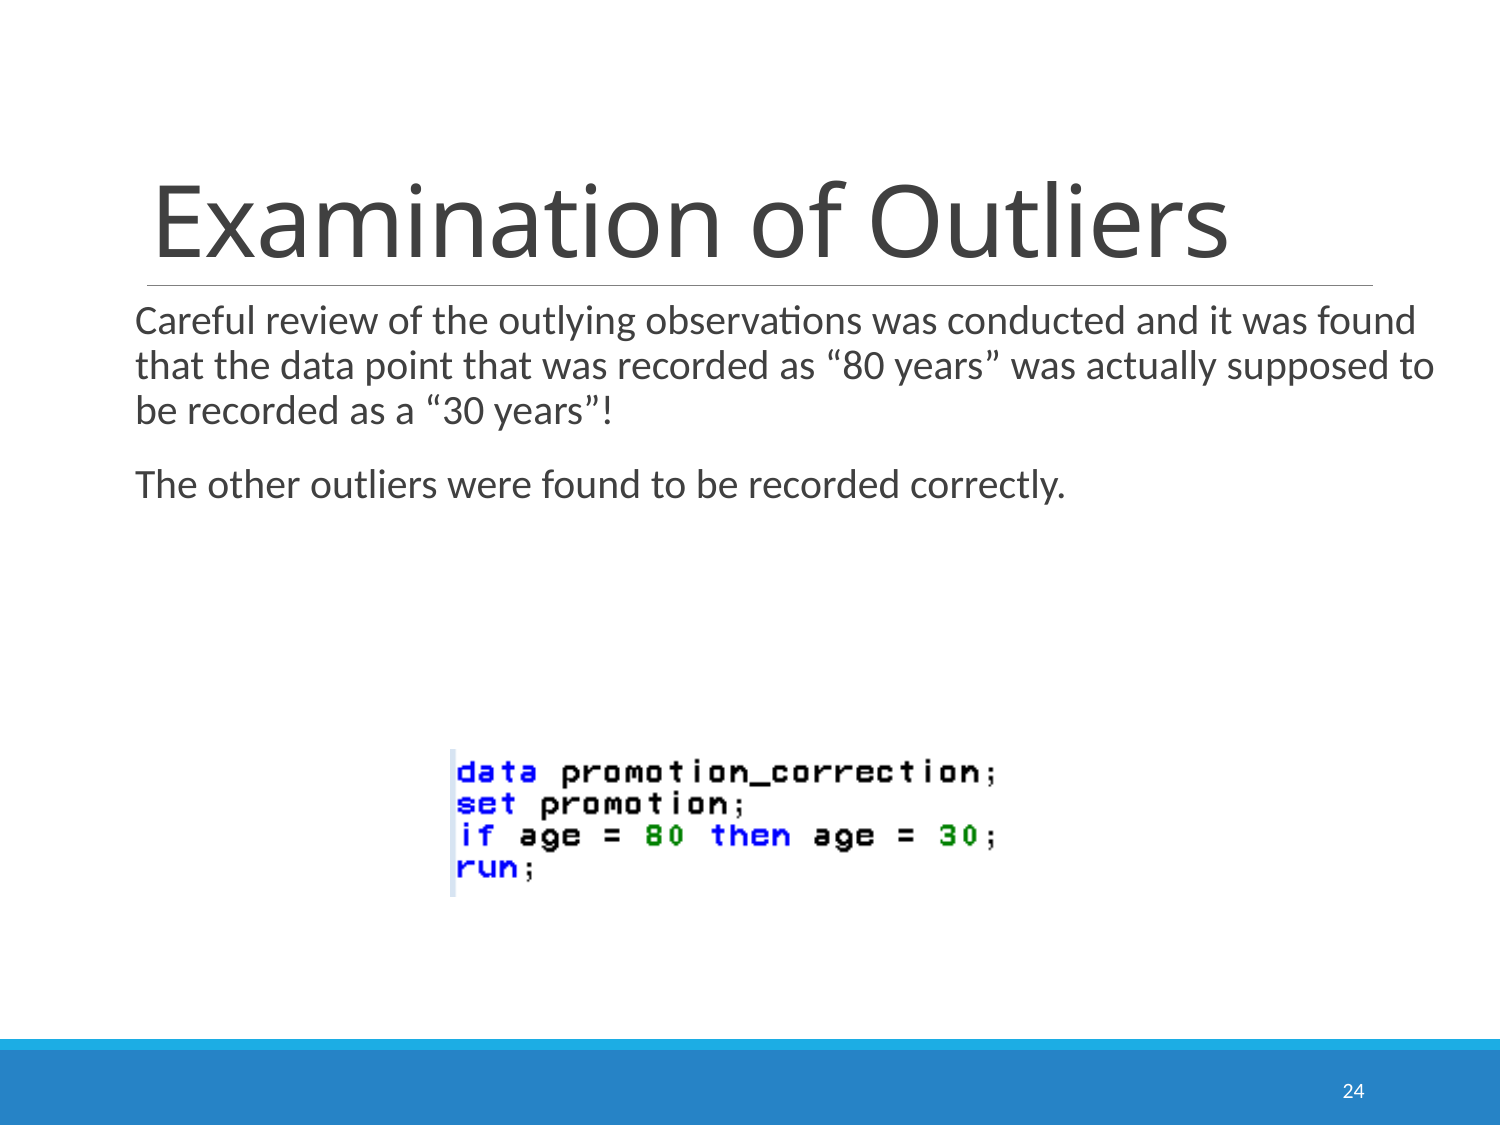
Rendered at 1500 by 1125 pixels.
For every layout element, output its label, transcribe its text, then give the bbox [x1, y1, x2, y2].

picture [449, 749, 1005, 898]
title Examination of Outliers [135, 47, 1373, 285]
list Careful review of the outlying observations was conducted and it was found that the data point that was recorded as “80 years” was actually supposed to be recorded as a “30 years”! The other outliers were found to be recorded correctly. [135, 291, 1485, 725]
slide_number 24 [1218, 1059, 1380, 1120]
